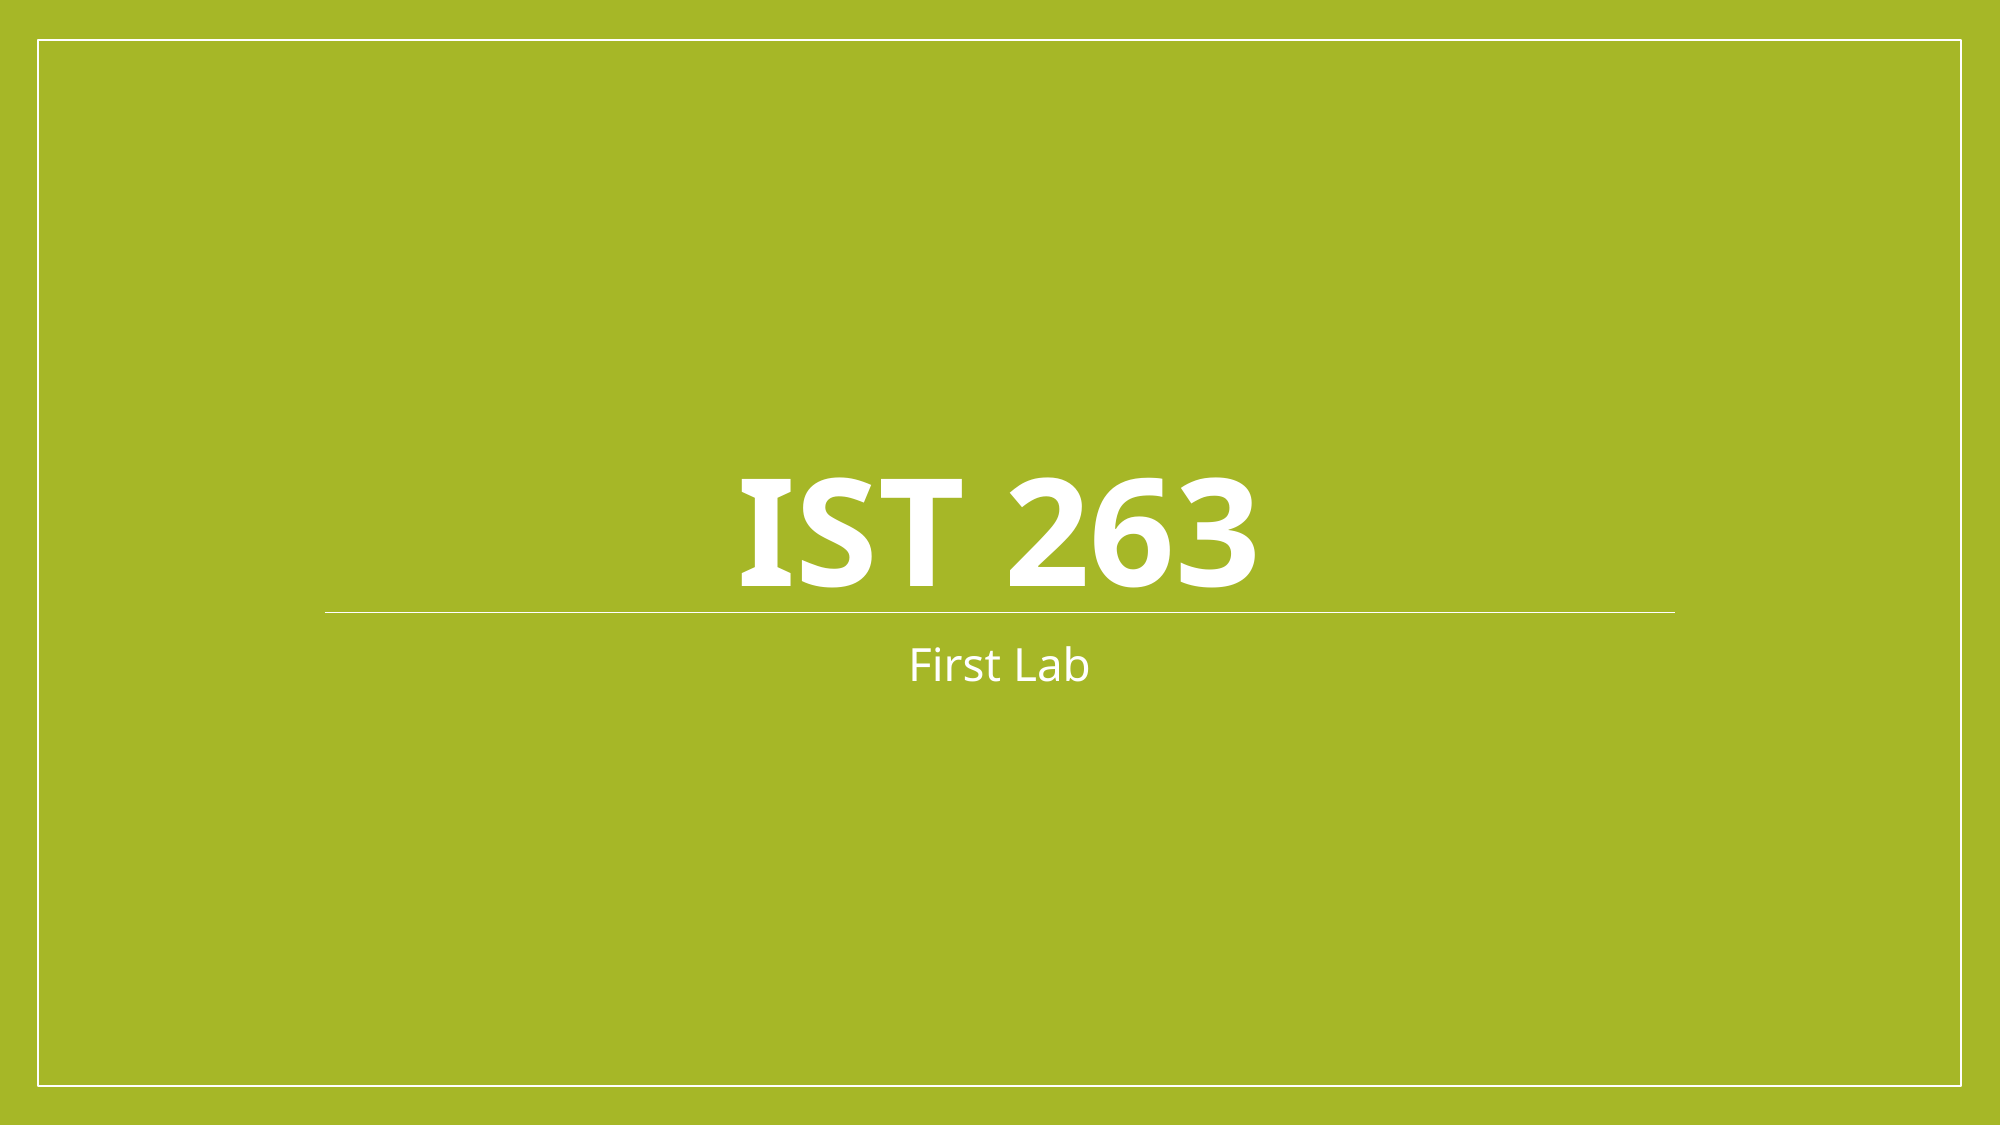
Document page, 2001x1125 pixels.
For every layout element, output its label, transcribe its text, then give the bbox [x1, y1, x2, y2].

title ist 263 [182, 144, 1818, 625]
subtitle First Lab [280, 634, 1719, 863]
